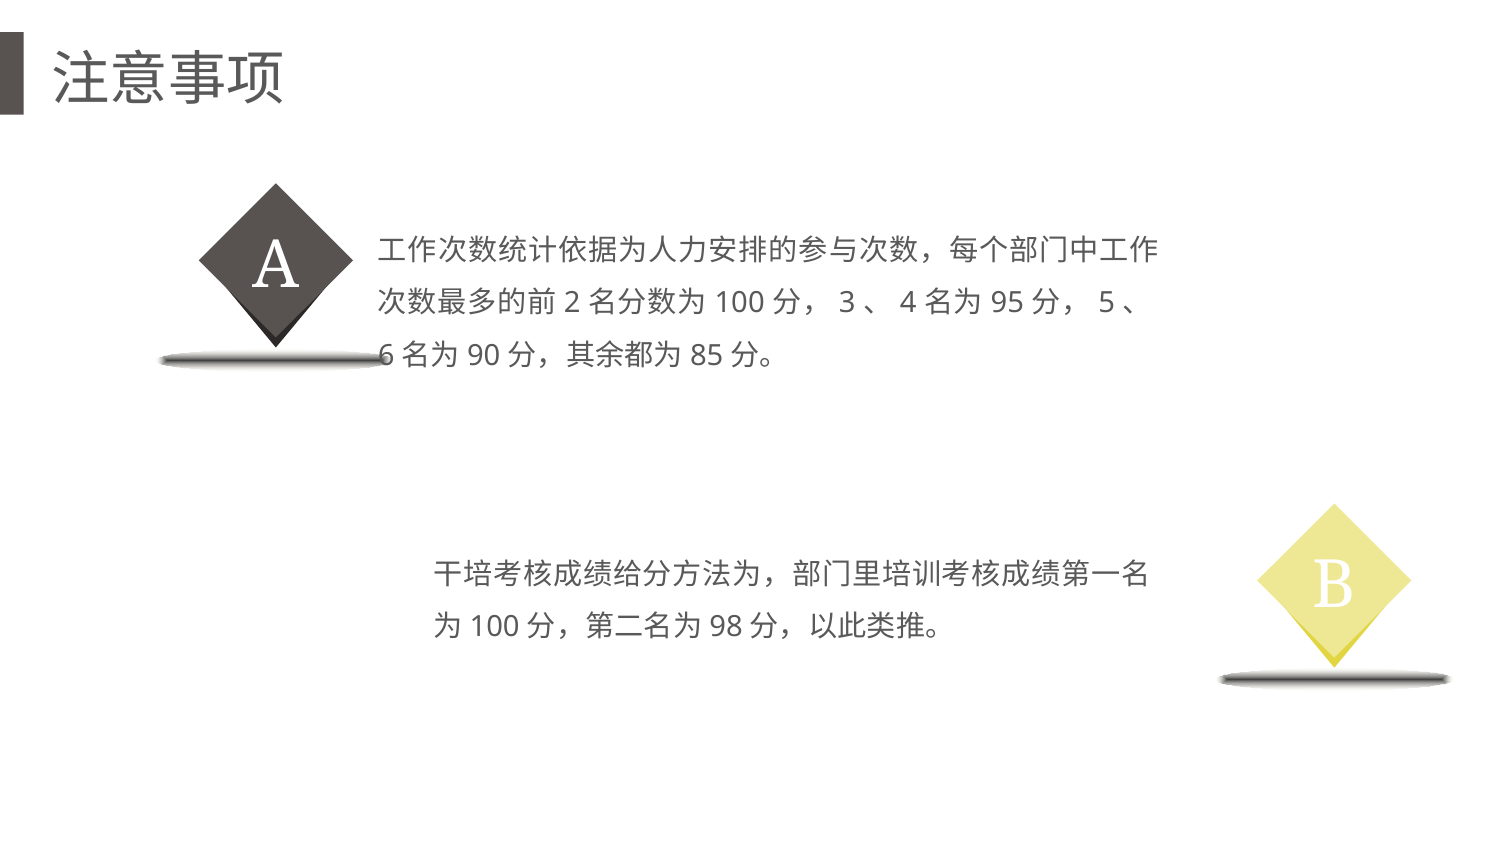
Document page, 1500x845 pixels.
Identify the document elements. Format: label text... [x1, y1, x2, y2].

text_box [155, 351, 361, 372]
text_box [1256, 503, 1412, 668]
text_box 干培考核成绩给分方法为，部门里培训考核成绩第一名为100分，第二名为98分，以此类推。 [416, 529, 1167, 651]
text_box 注意事项 [37, 34, 300, 119]
text_box 工作次数统计依据为人力安排的参与次数，每个部门中工作次数最多的前2名分数为100分，3、4名为95分，5、6名为90分，其余都为85分。 [361, 205, 1176, 380]
text_box [34, 30, 422, 121]
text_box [198, 183, 354, 348]
text_box [1215, 670, 1454, 691]
